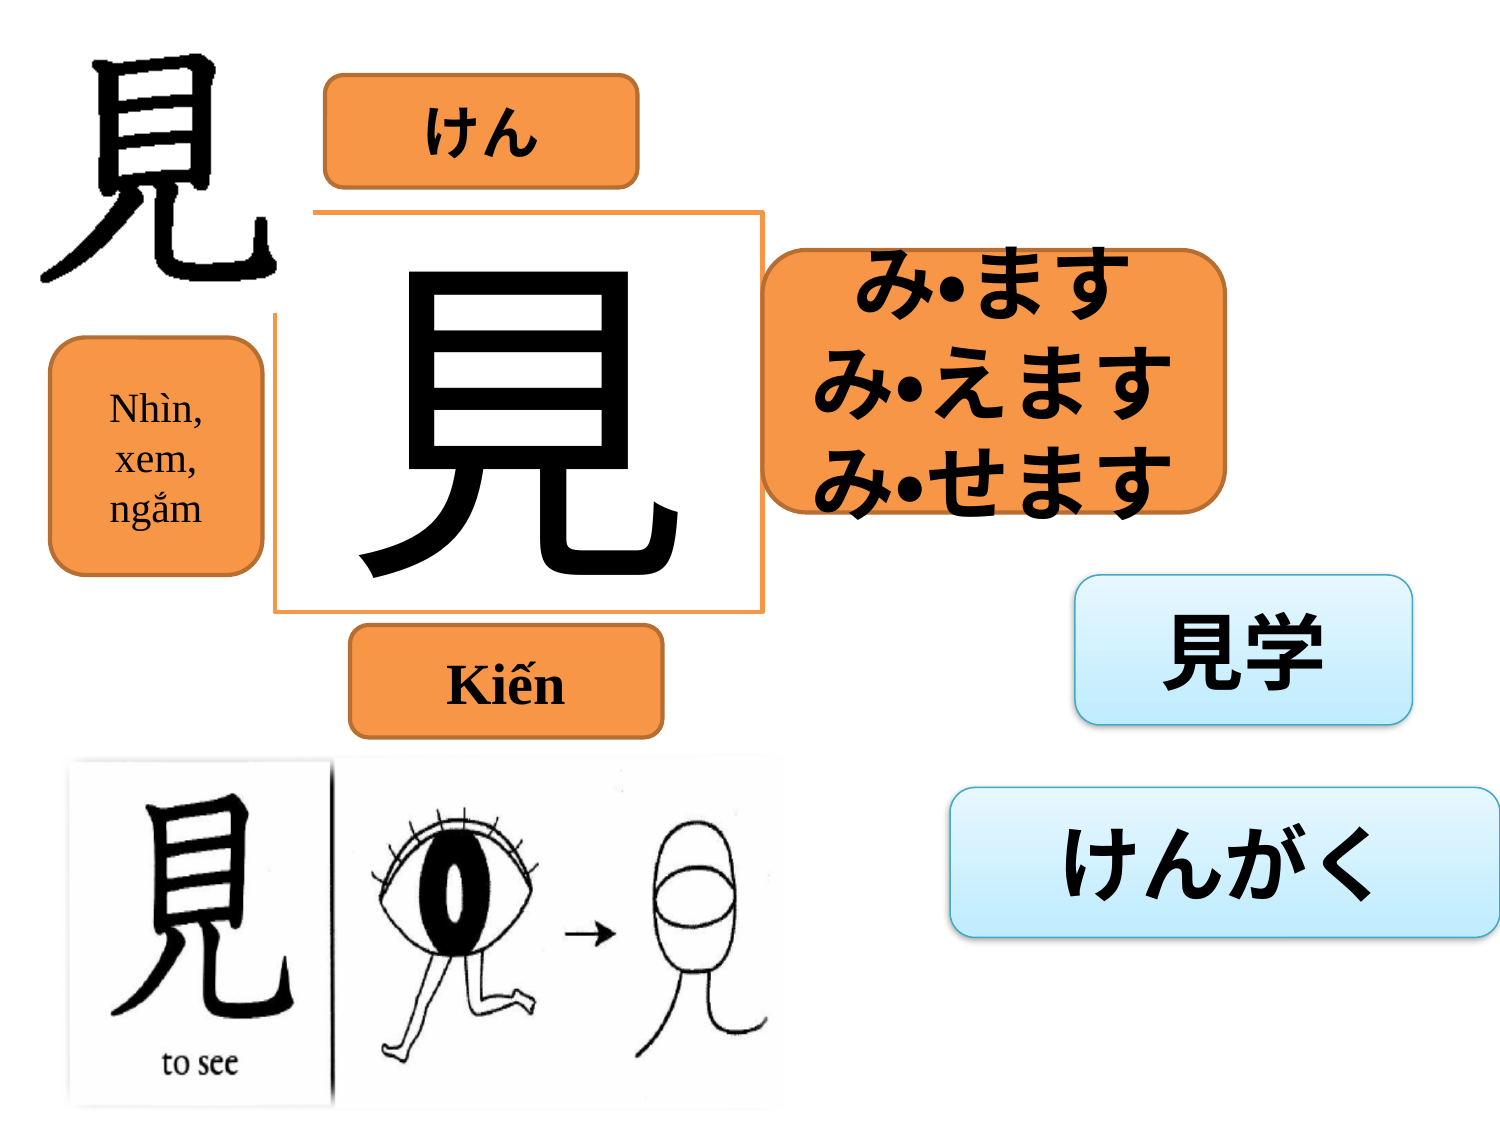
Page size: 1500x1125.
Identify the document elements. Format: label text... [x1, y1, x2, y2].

text_box 見 [273, 210, 765, 614]
text_box 見学 [1074, 574, 1414, 726]
text_box けん [322, 72, 640, 190]
picture [62, 754, 785, 1111]
text_box Kiến [347, 622, 665, 740]
text_box み・ます み・えますみ・せます [760, 247, 1228, 515]
picture [0, 0, 313, 313]
text_box Nhìn, xem, ngắm [47, 335, 265, 578]
text_box けんがく [949, 786, 1500, 939]
